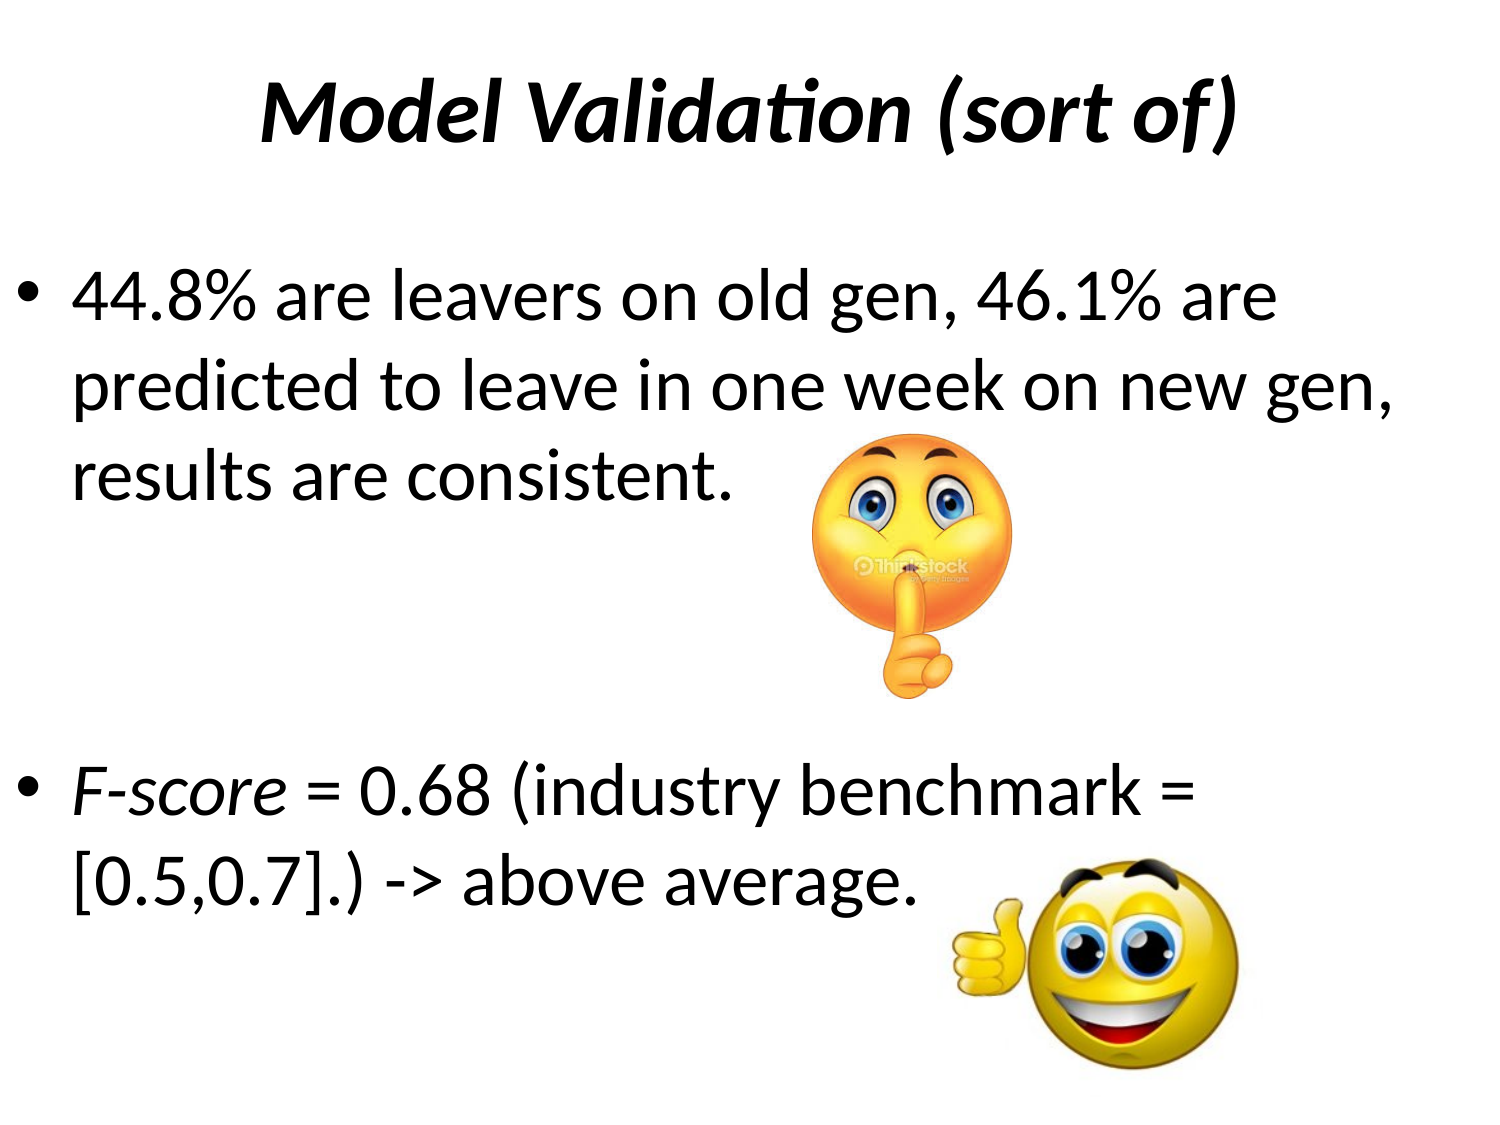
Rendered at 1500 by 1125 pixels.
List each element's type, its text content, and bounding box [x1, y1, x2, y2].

title Model Validation (sort of) [75, 12, 1425, 200]
picture [812, 433, 1013, 699]
picture [937, 837, 1263, 1098]
list 44.8% are leavers on old gen, 46.1% are predicted to leave in one week on new gen, results are consistent. F-score = 0.68 (industry benchmark = [0.5,0.7].) -> above average. [0, 237, 1500, 980]
